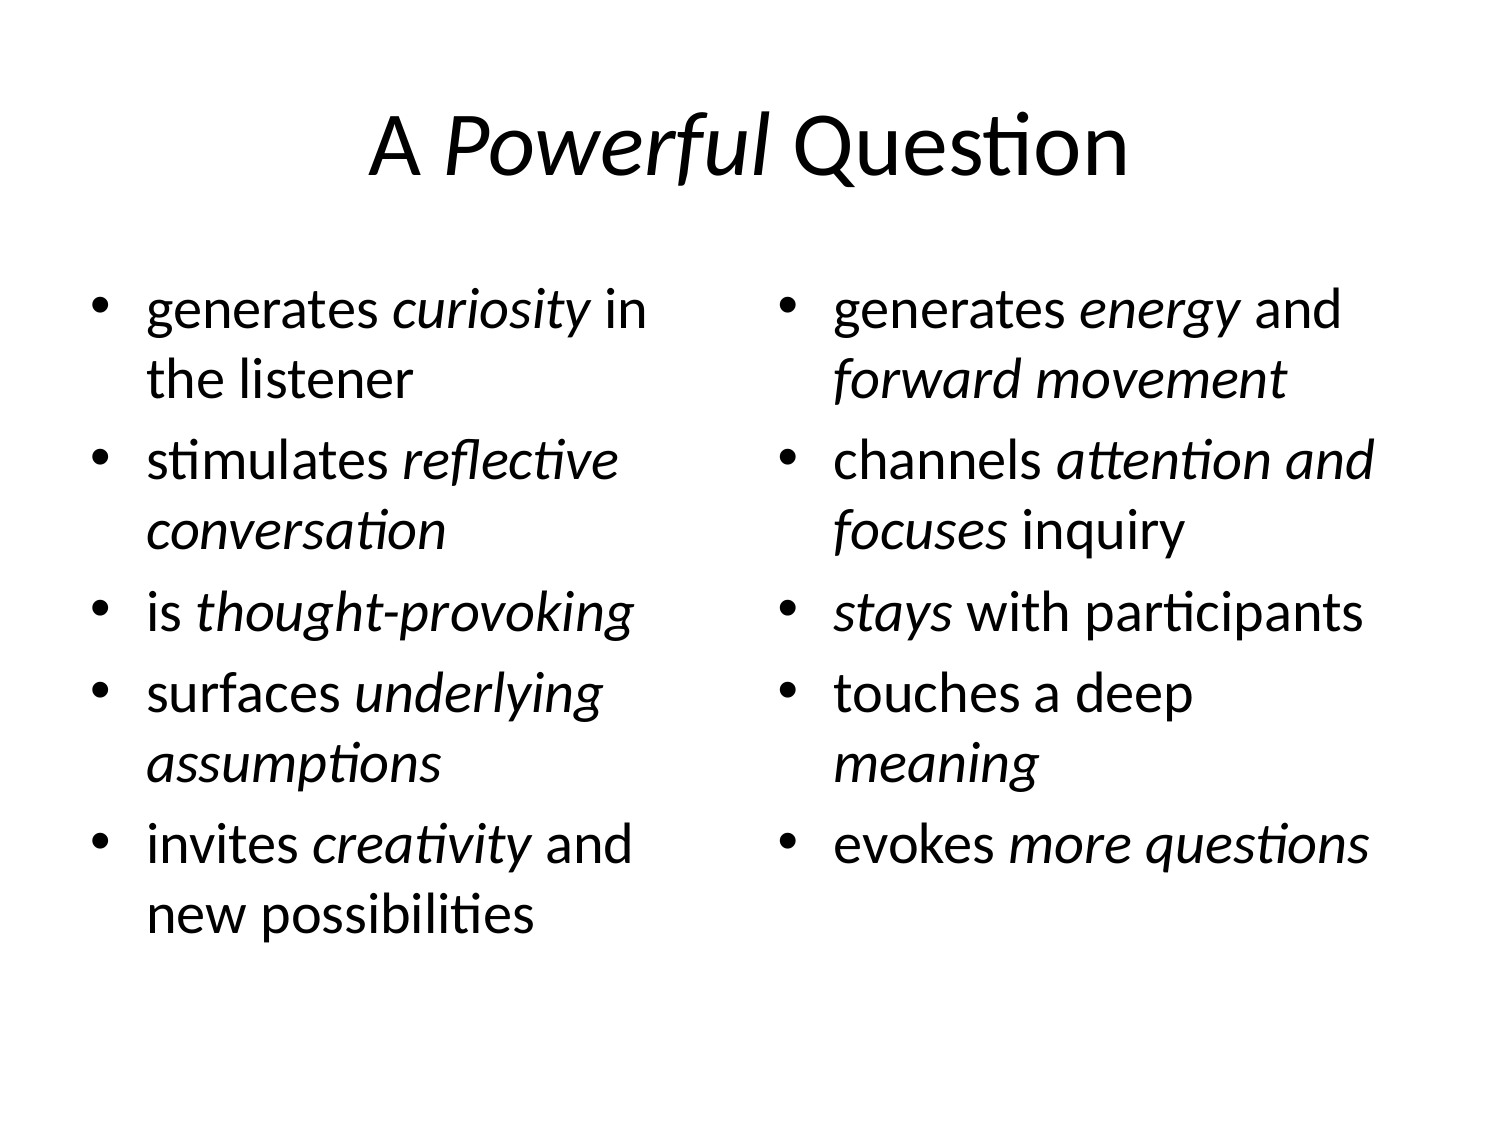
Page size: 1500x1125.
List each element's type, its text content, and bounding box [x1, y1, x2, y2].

list generates energy and forward movement channels attention and focuses inquiry stays with participants touches a deep meaning evokes more questions [762, 262, 1425, 1005]
title A Powerful Question [75, 45, 1425, 233]
list generates curiosity in the listener stimulates reflective conversation is thought-provoking surfaces underlying assumptions invites creativity and new possibilities [75, 262, 738, 1005]
